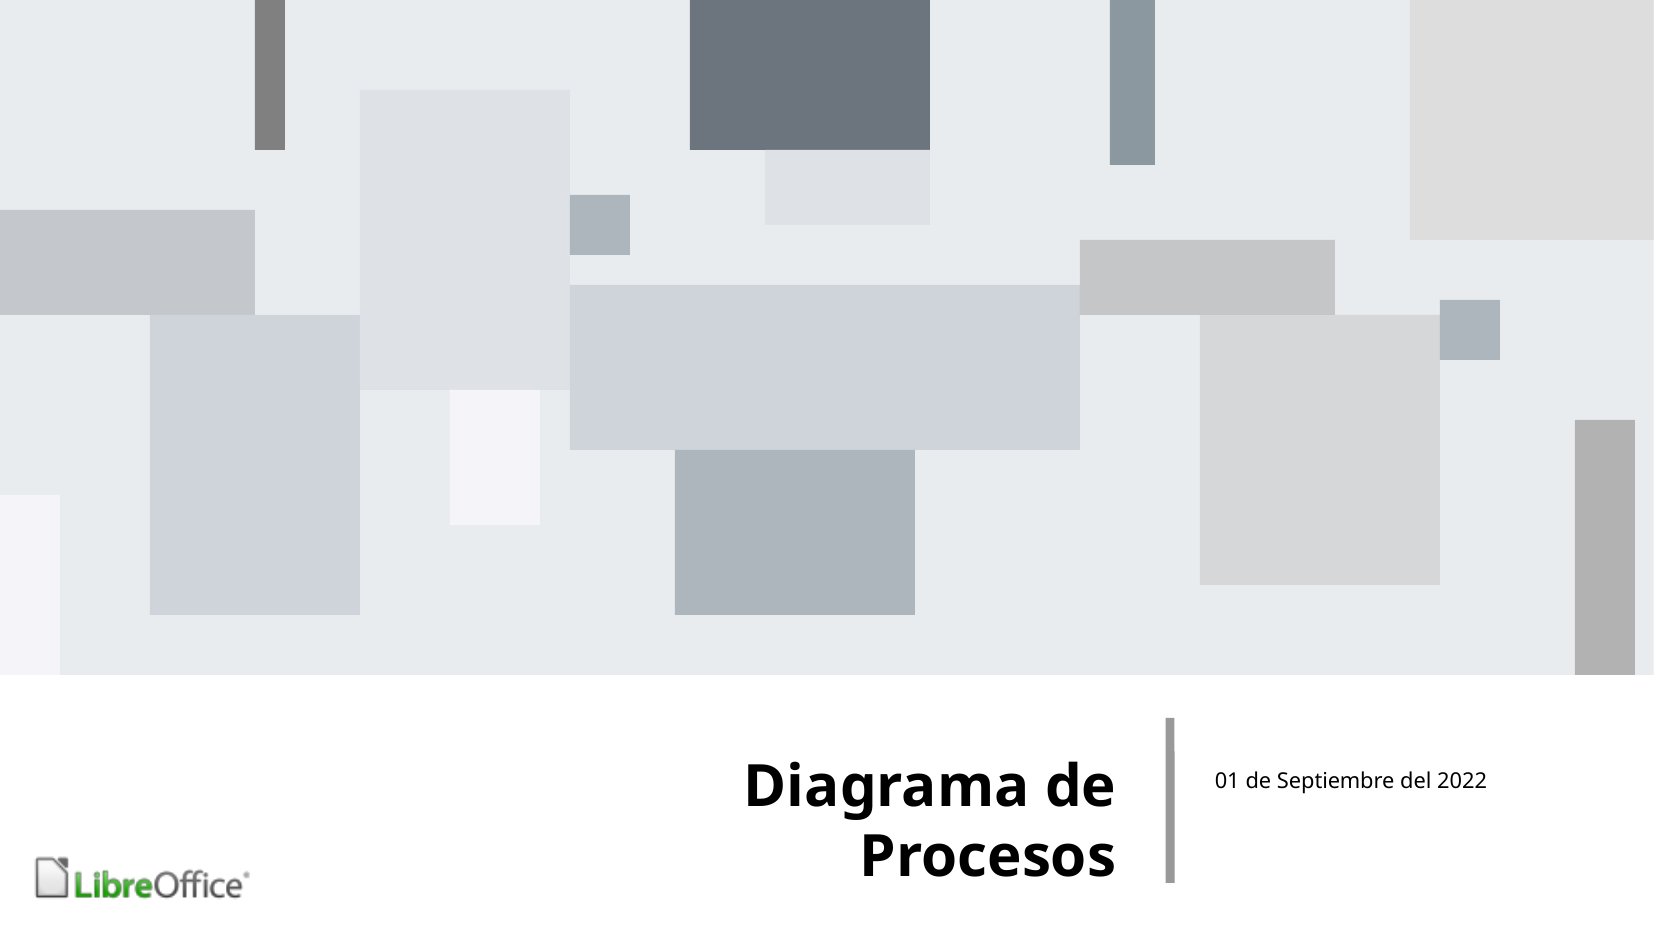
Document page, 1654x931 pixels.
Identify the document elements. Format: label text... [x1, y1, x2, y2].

text_box Diagrama de Procesos [674, 740, 1131, 892]
text_box 01 de Septiembre del 2022 [1199, 759, 1590, 841]
picture [29, 852, 256, 903]
